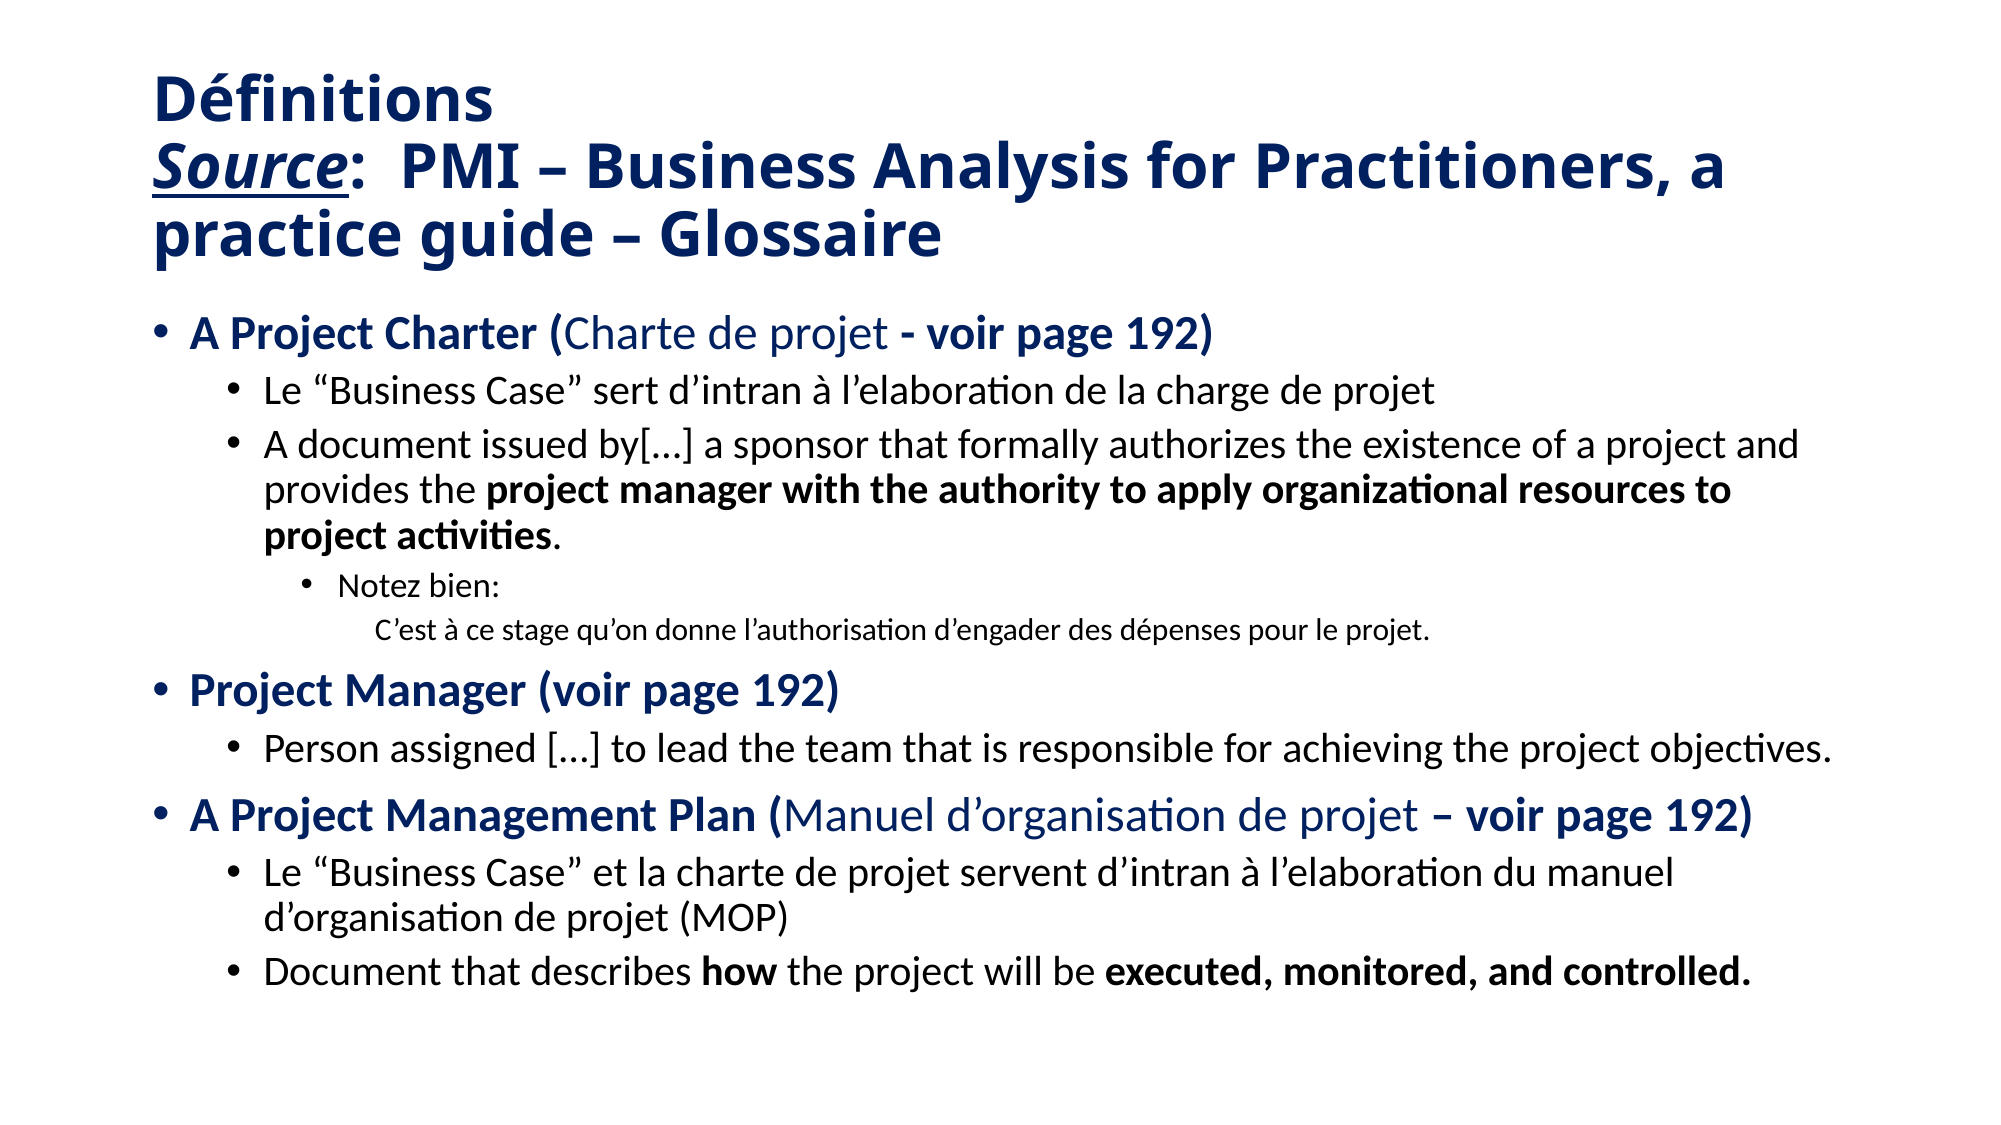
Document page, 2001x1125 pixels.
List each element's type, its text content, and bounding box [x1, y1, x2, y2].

list A Project Charter (Charte de projet - voir page 192) Le “Business Case” sert d’intran à l’elaboration de la charge de projet A document issued by[…] a sponsor that formally authorizes the existence of a project and provides the project manager with the authority to apply organizational resources to project activities. Notez bien: C’est à ce stage qu’on donne l’authorisation d’engader des dépenses pour le projet. Project Manager (voir page 192) Person assigned […] to lead the team that is responsible for achieving the project objectives. A Project Management Plan (Manuel d’organisation de projet – voir page 192) Le “Business Case” et la charte de projet servent d’intran à l’elaboration du manuel d’organisation de projet (MOP) Document that describes how the project will be executed, monitored, and controlled. [137, 299, 1863, 1014]
title Définitions Source: PMI – Business Analysis for Practitioners, a practice guide – Glossaire [137, 59, 1863, 278]
